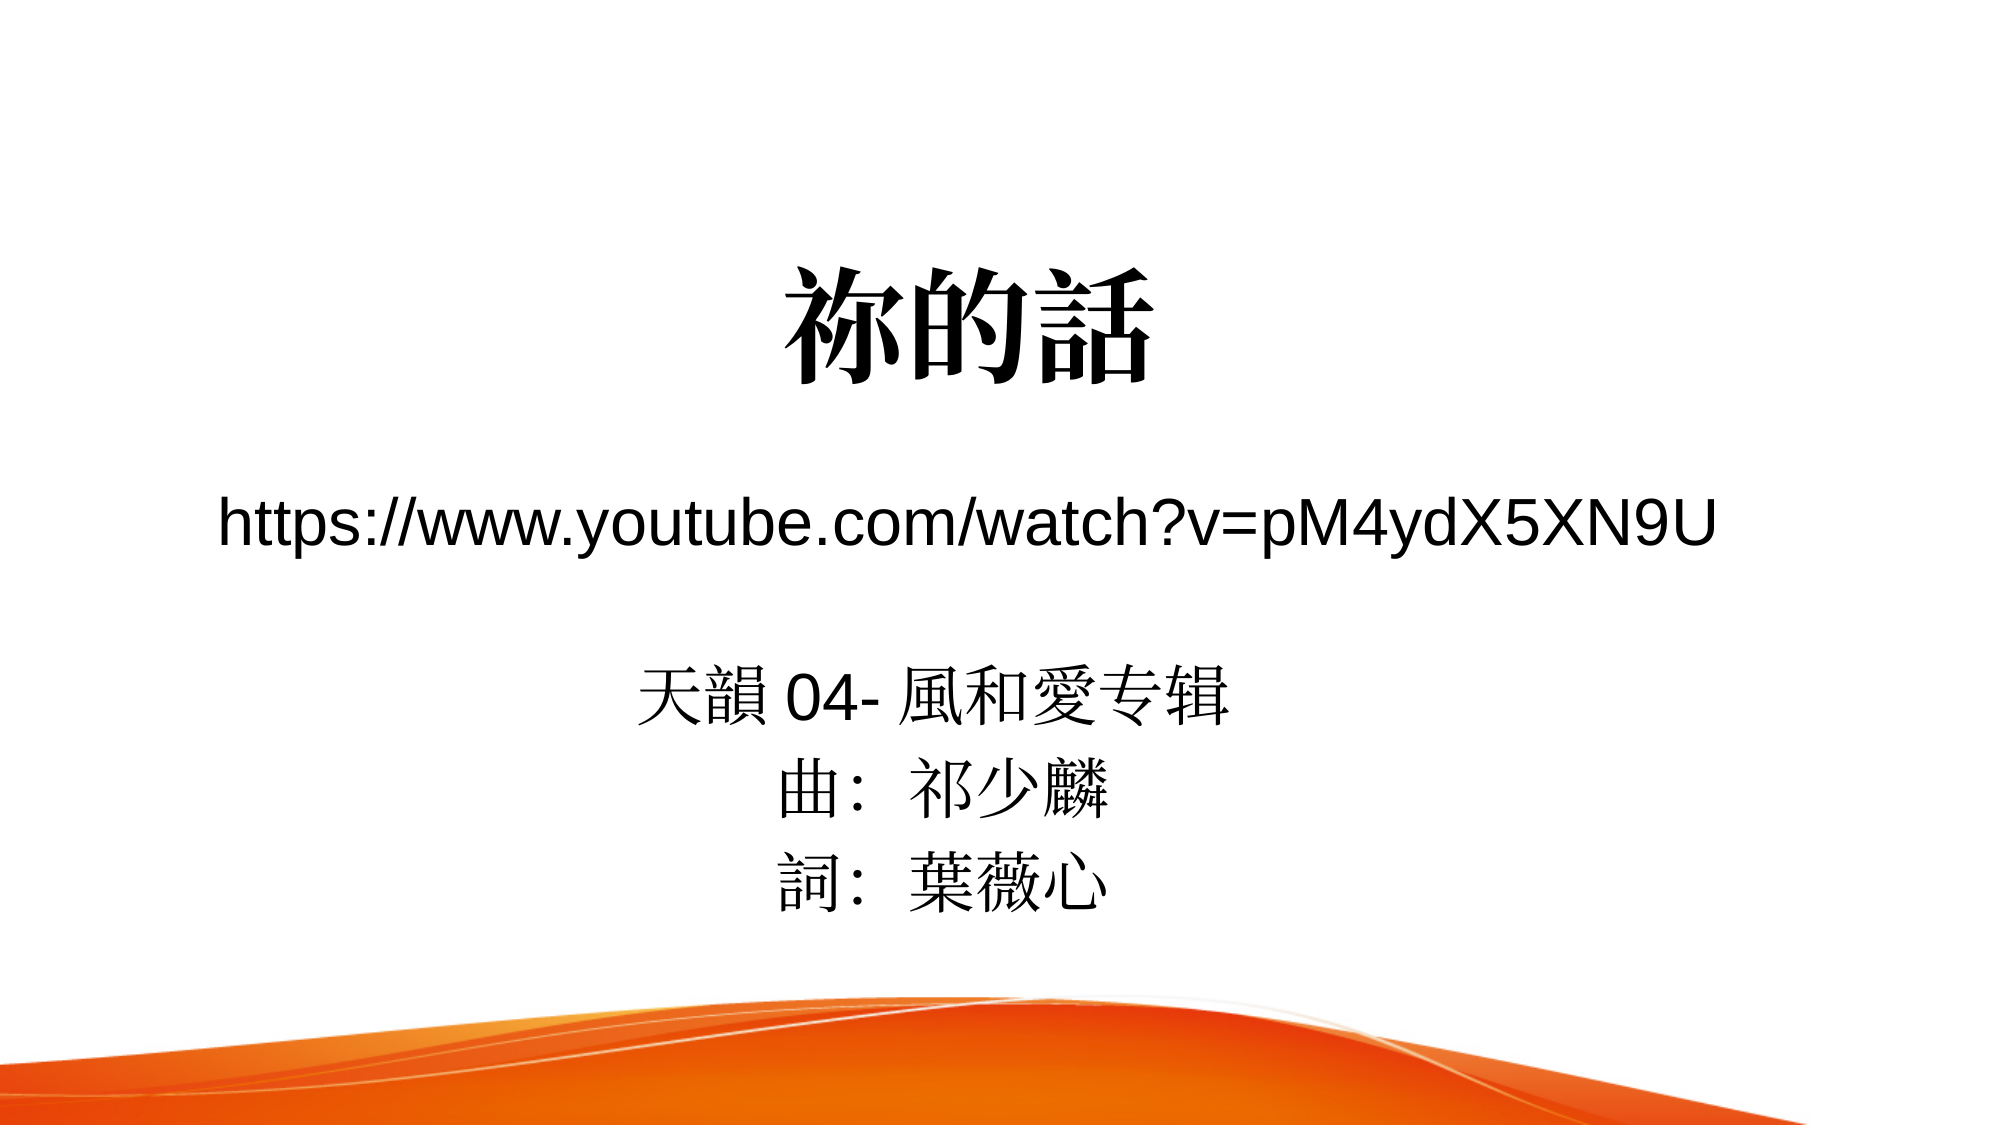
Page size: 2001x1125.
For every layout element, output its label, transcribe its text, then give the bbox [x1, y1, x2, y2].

text_box 祢的話 https://www.youtube.com/watch?v=pM4ydX5XN9U [134, 241, 1804, 567]
picture [0, 0, 2000, 1125]
list 天韻04-風和愛专辑 曲：祁少麟 詞：葉薇心 [80, 646, 1804, 1033]
